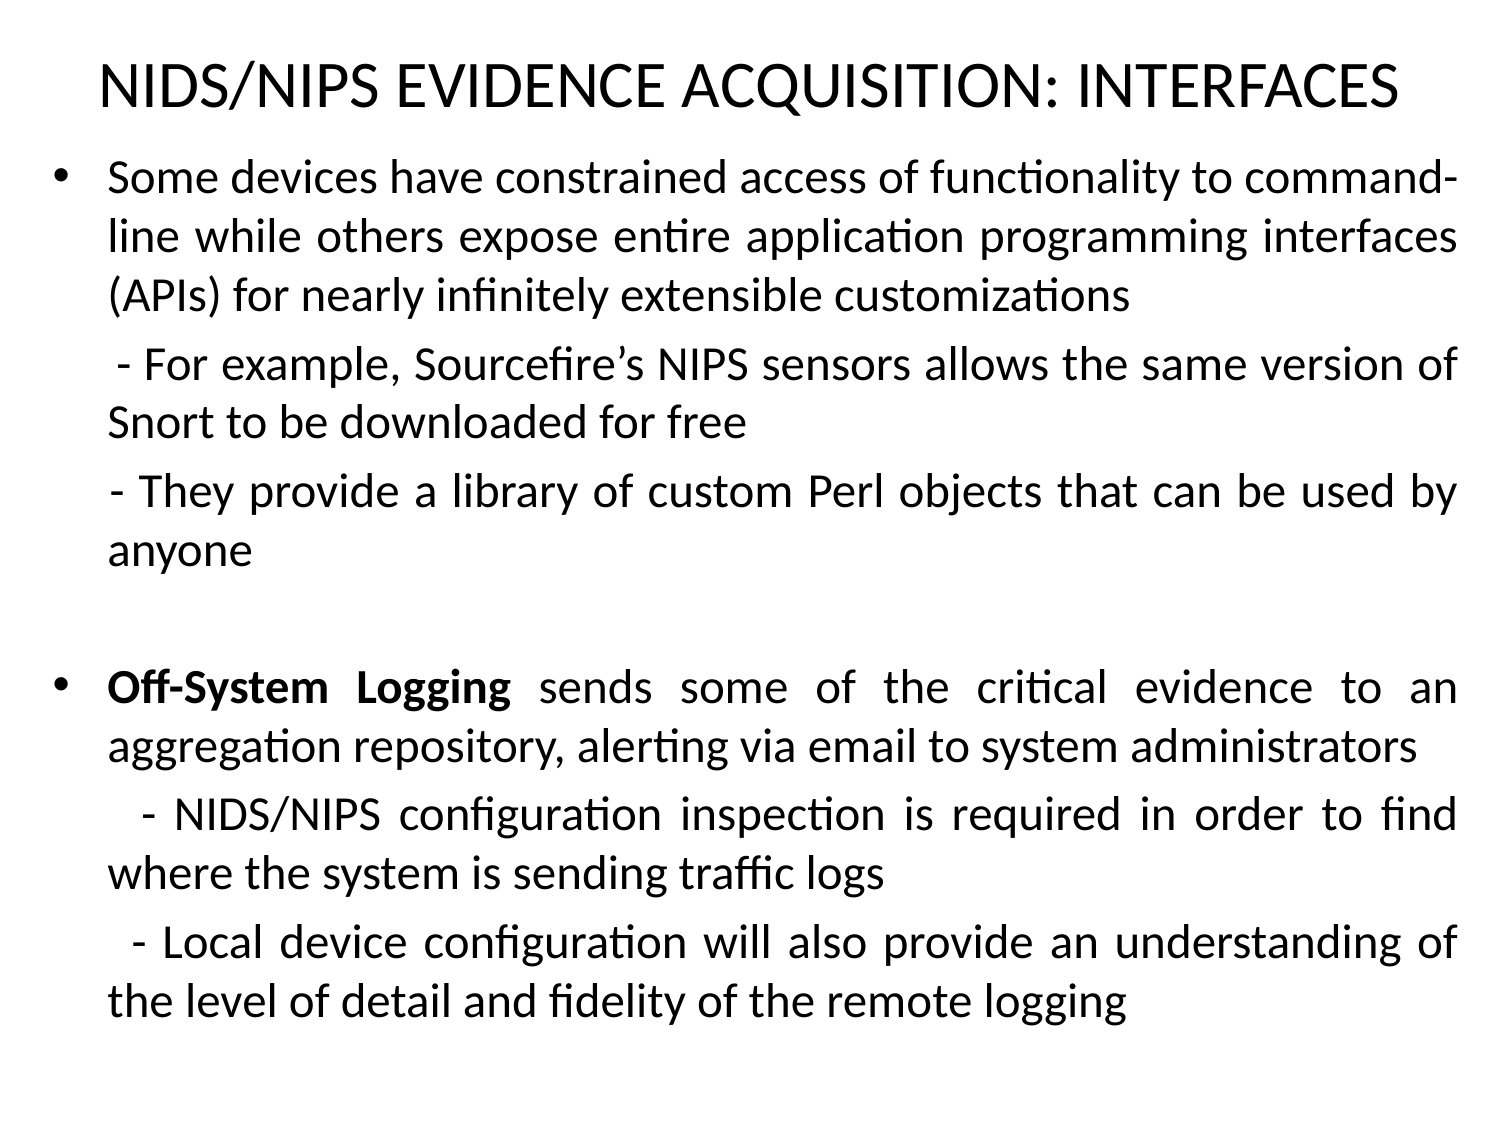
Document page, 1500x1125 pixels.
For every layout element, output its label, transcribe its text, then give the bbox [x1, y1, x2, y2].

title NIDS/NIPS EVIDENCE ACQUISITION: INTERFACES [75, 24, 1425, 137]
list Some devices have constrained access of functionality to command-line while others expose entire application programming interfaces (APIs) for nearly infinitely extensible customizations - For example, Sourcefire’s NIPS sensors allows the same version of Snort to be downloaded for free - They provide a library of custom Perl objects that can be used by anyone Off-System Logging sends some of the critical evidence to an aggregation repository, alerting via email to system administrators - NIDS/NIPS configuration inspection is required in order to find where the system is sending traffic logs - Local device configuration will also provide an understanding of the level of detail and fidelity of the remote logging [37, 137, 1475, 1088]
